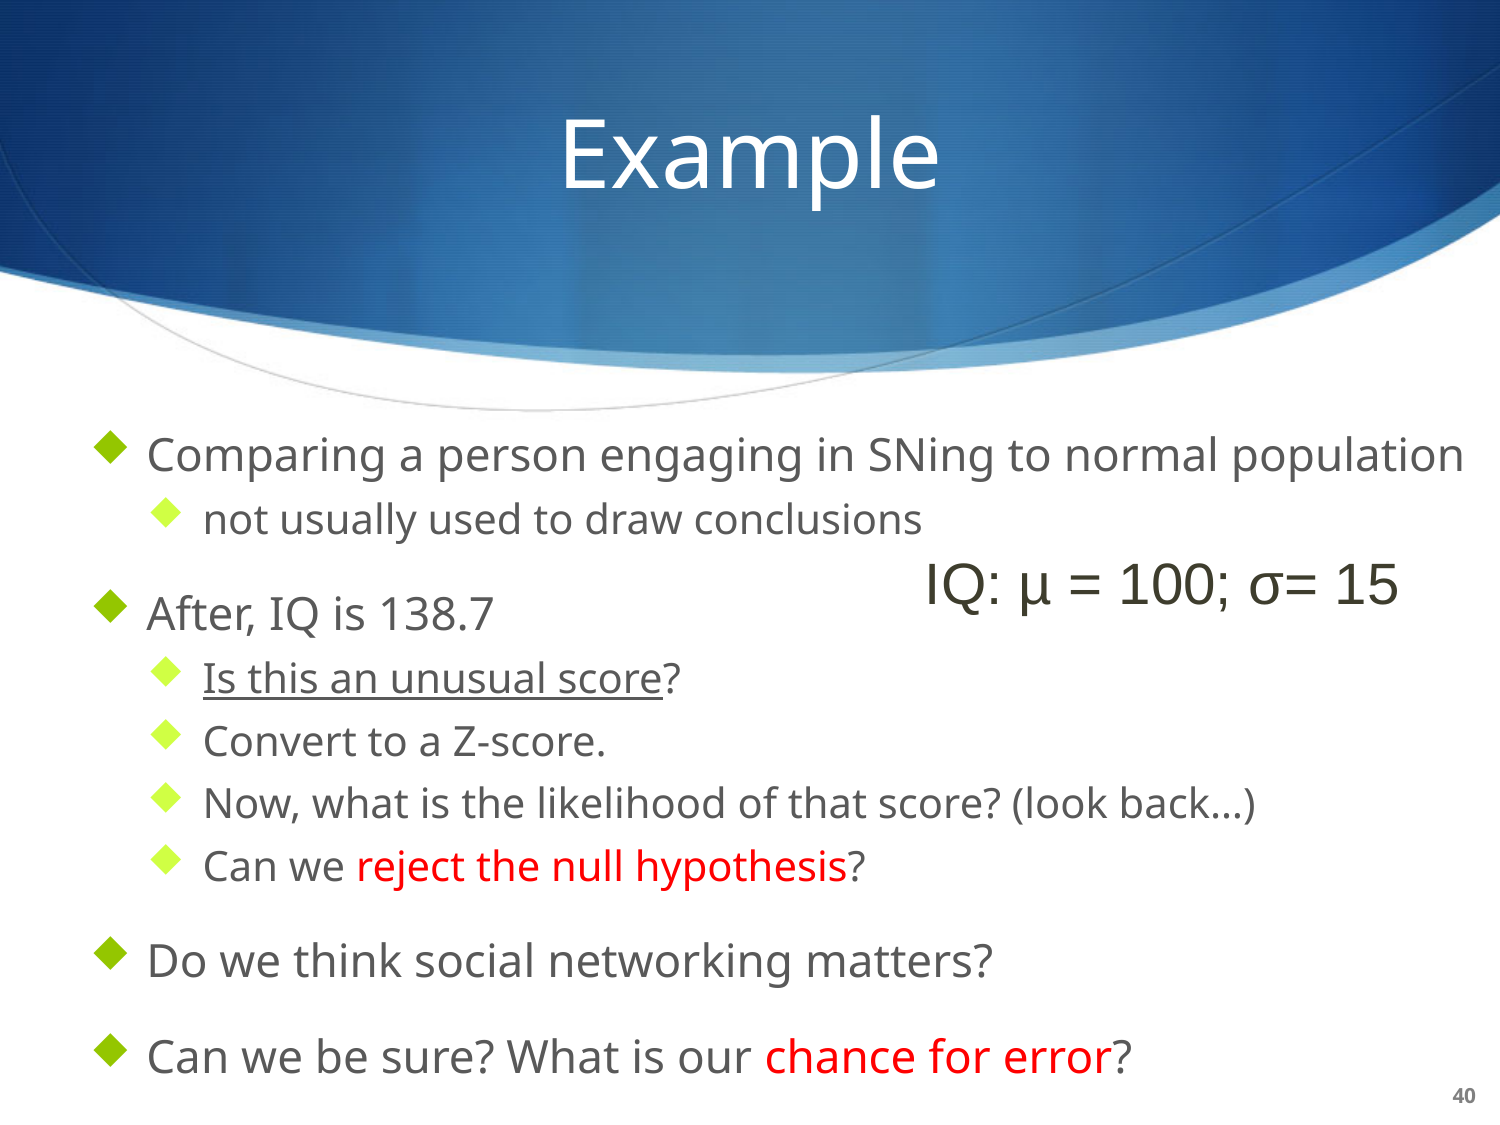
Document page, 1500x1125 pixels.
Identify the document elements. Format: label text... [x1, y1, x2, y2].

text_box IQ: µ = 100; σ= 15 [487, 487, 1500, 675]
title Example [75, 56, 1425, 245]
slide_number 40 [1420, 1067, 1500, 1125]
picture [0, 0, 1500, 1125]
list Comparing a person engaging in SNing to normal population not usually used to draw conclusions After, IQ is 138.7 Is this an unusual score? Convert to a Z-score. Now, what is the likelihood of that score? (look back…) Can we reject the null hypothesis? Do we think social networking matters? Can we be sure? What is our chance for error? [75, 417, 1500, 1125]
